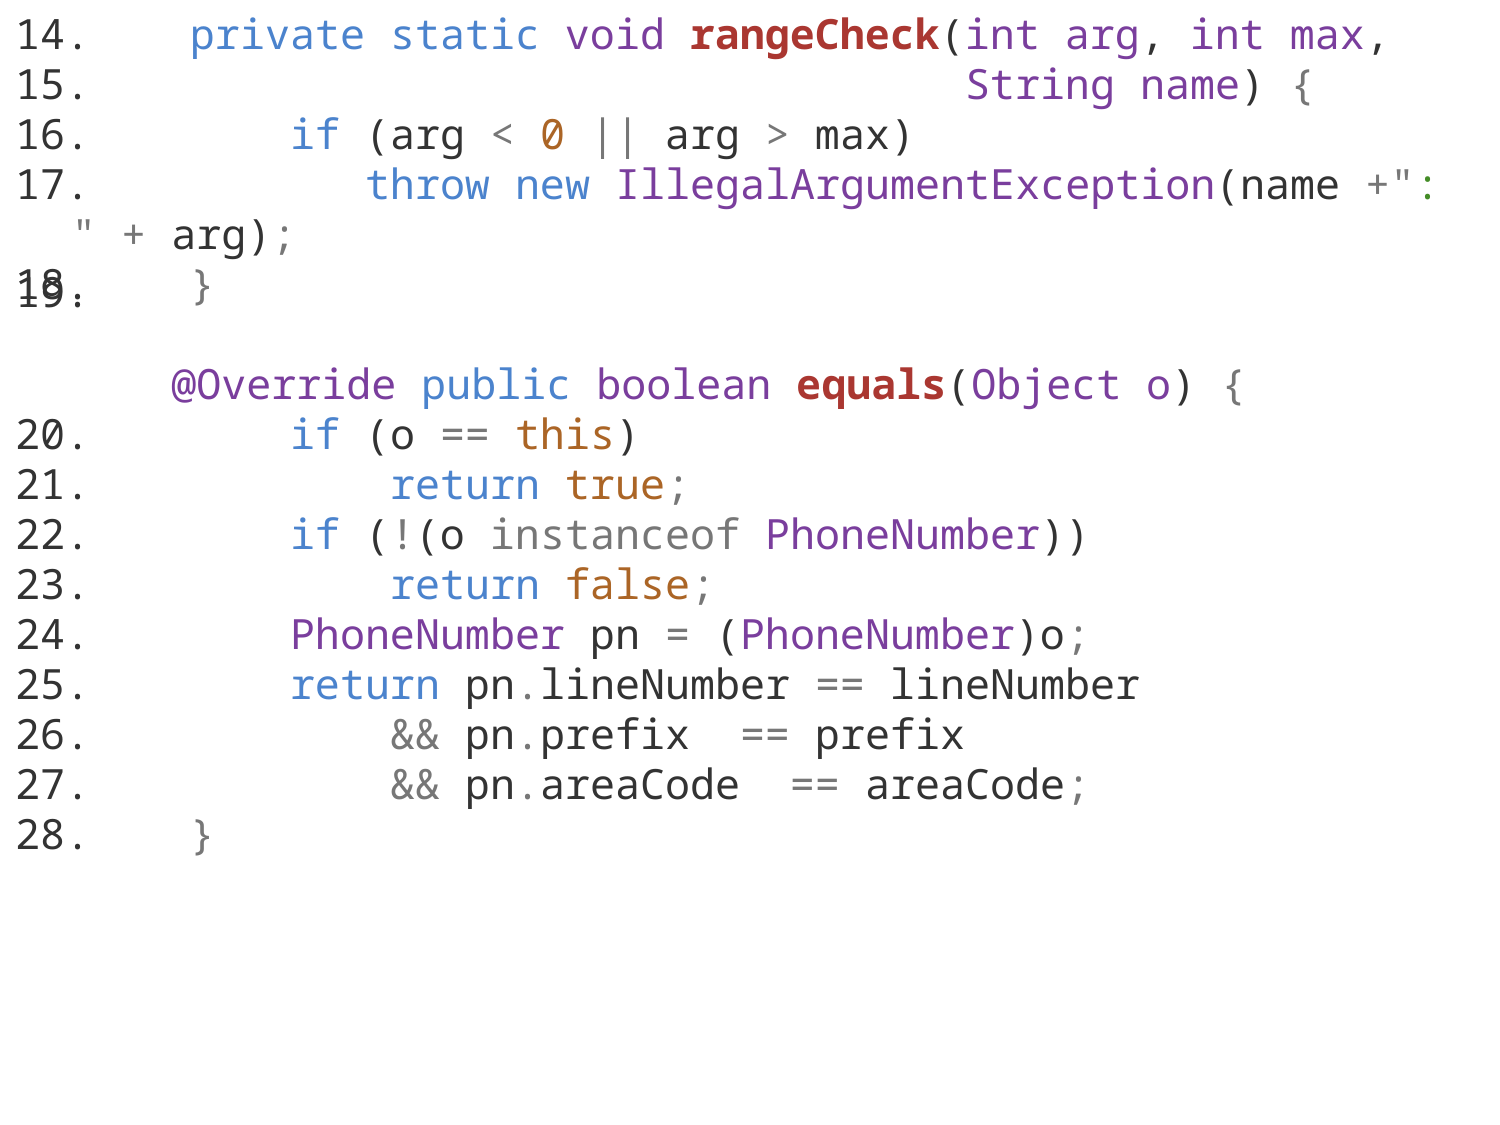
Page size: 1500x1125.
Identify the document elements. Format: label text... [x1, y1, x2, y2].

list private static void rangeCheck(int arg, int max, String name) { if (arg < 0 || arg > max) throw new IllegalArgumentException(name +": " + arg); } @Override public boolean equals(Object o) { if (o == this) return true; if (!(o instanceof PhoneNumber)) return false; PhoneNumber pn = (PhoneNumber)o; return pn.lineNumber == lineNumber && pn.prefix == prefix && pn.areaCode == areaCode; } [0, 0, 1500, 1093]
